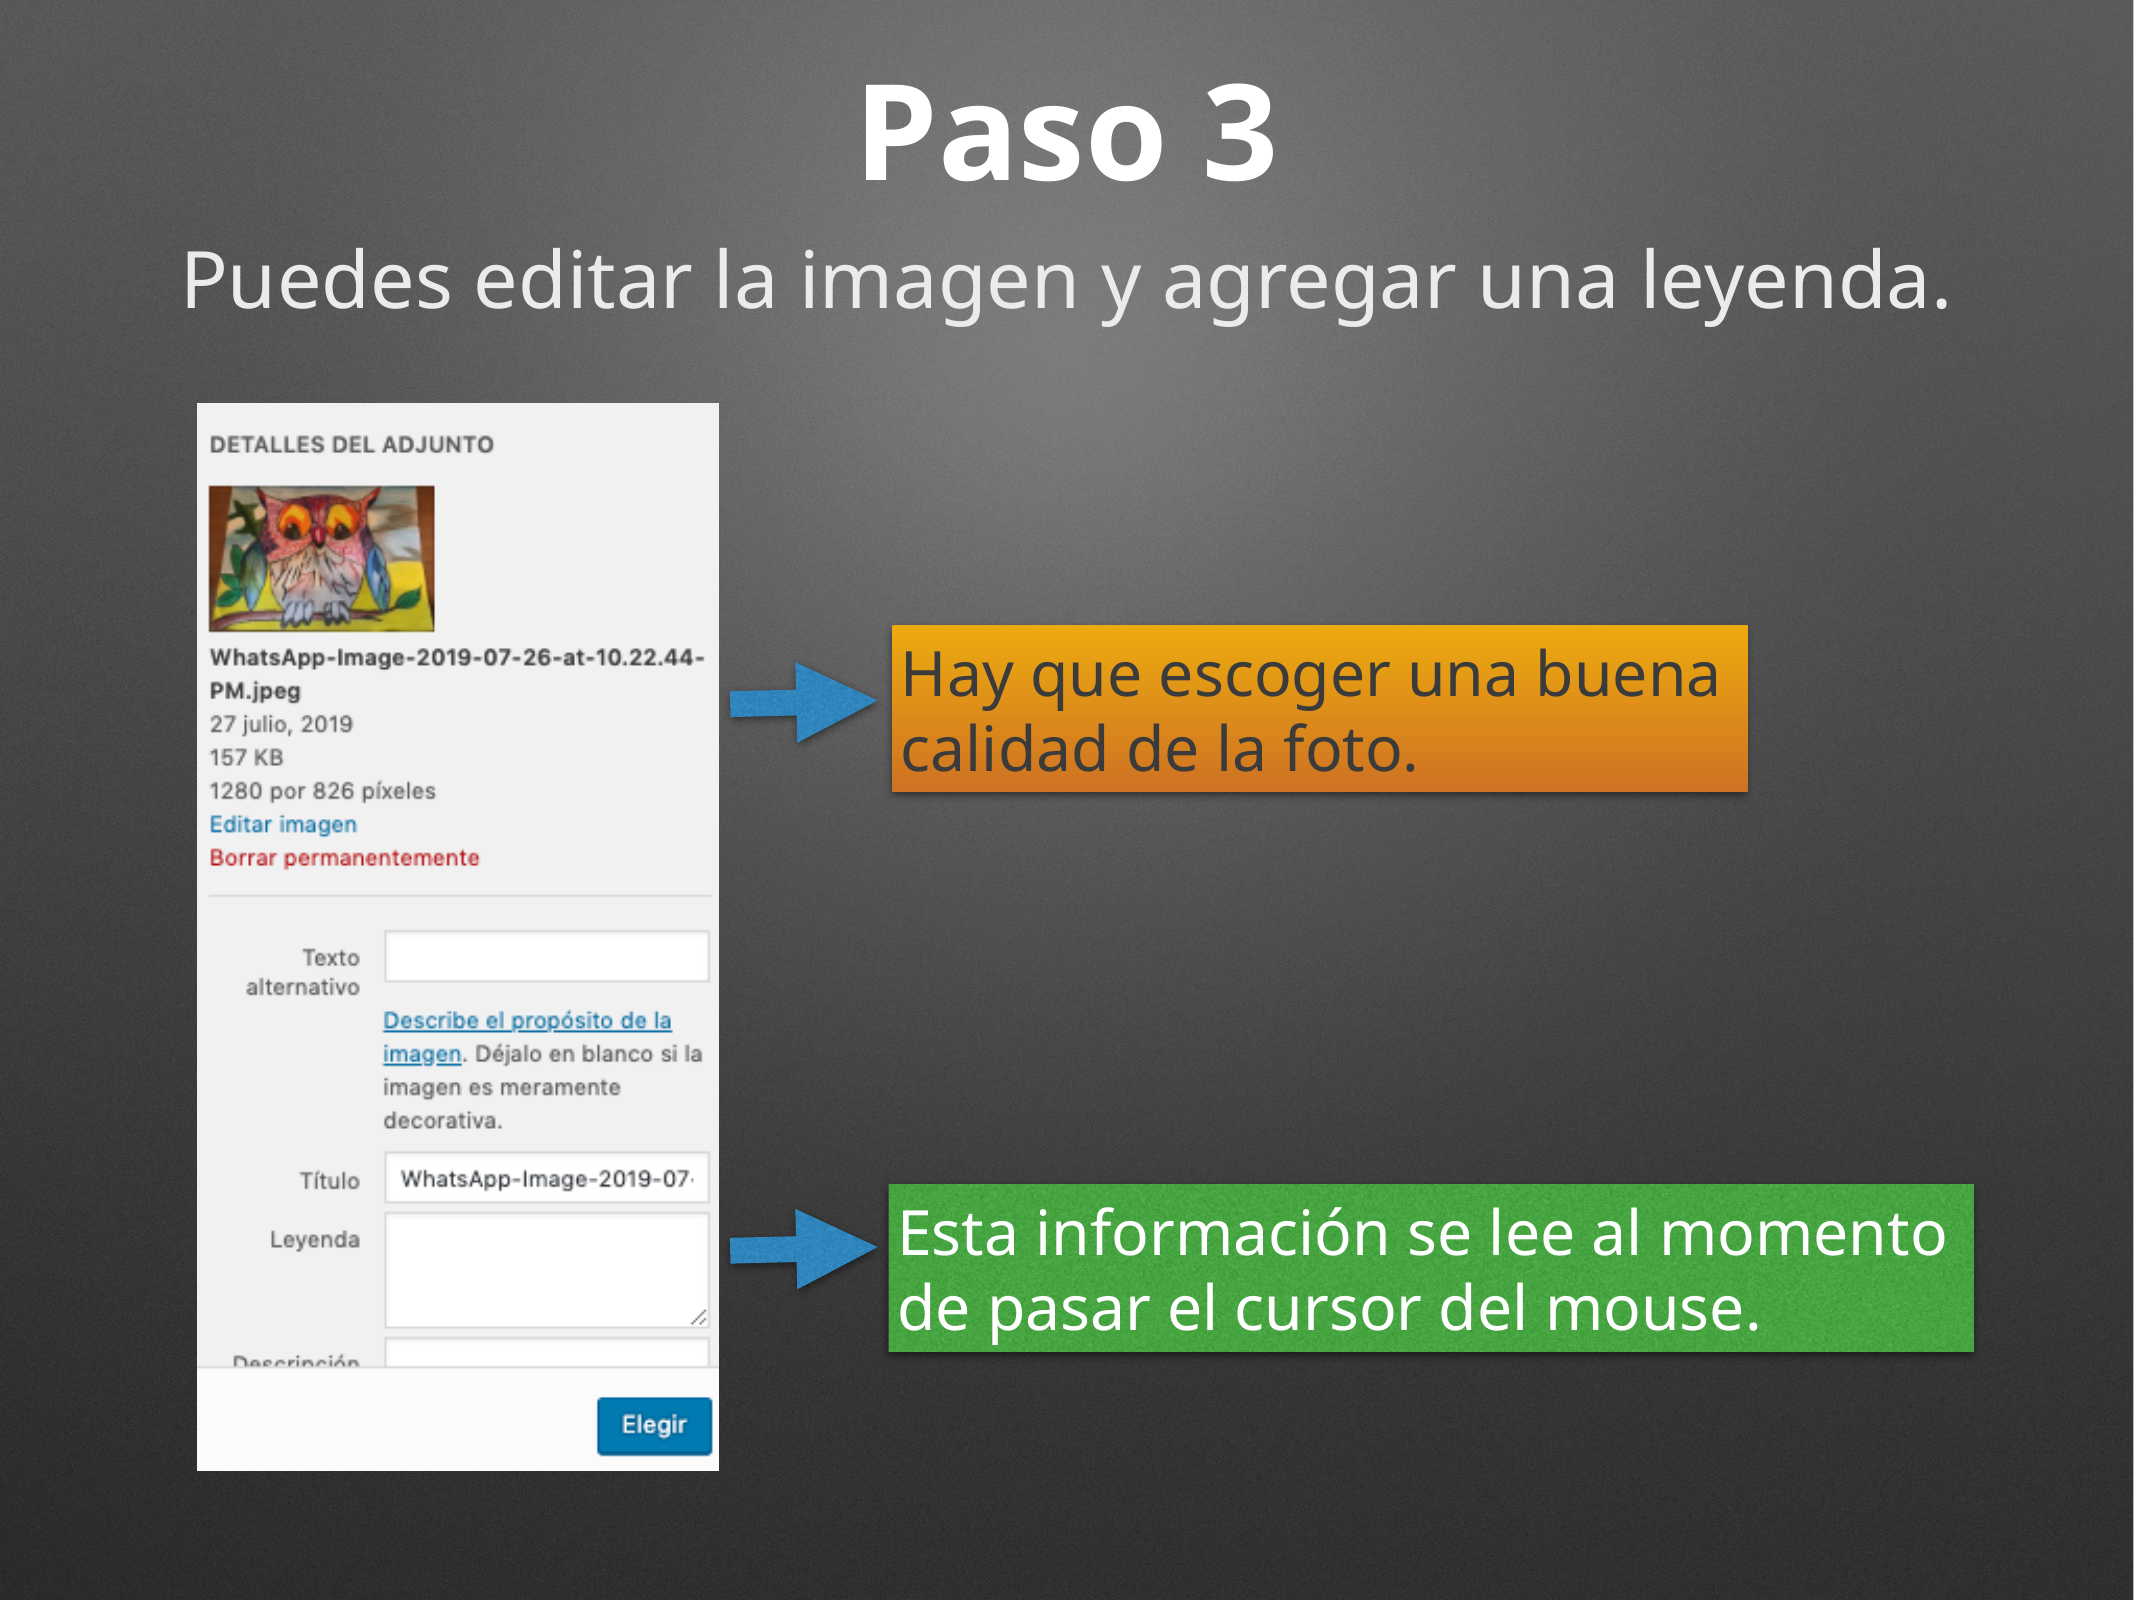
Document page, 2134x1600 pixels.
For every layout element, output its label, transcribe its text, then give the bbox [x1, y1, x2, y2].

text_box [729, 1208, 878, 1290]
text_box Puedes editar la imagen y agregar una leyenda. [171, 220, 1962, 333]
text_box Hay que escoger una buena calidad de la foto. [892, 625, 1748, 792]
text_box Esta información se lee al momento de pasar el cursor del mouse. [888, 1184, 1974, 1352]
picture [0, 0, 2134, 1600]
title Paso 3 [124, 20, 2009, 235]
text_box [729, 662, 878, 743]
